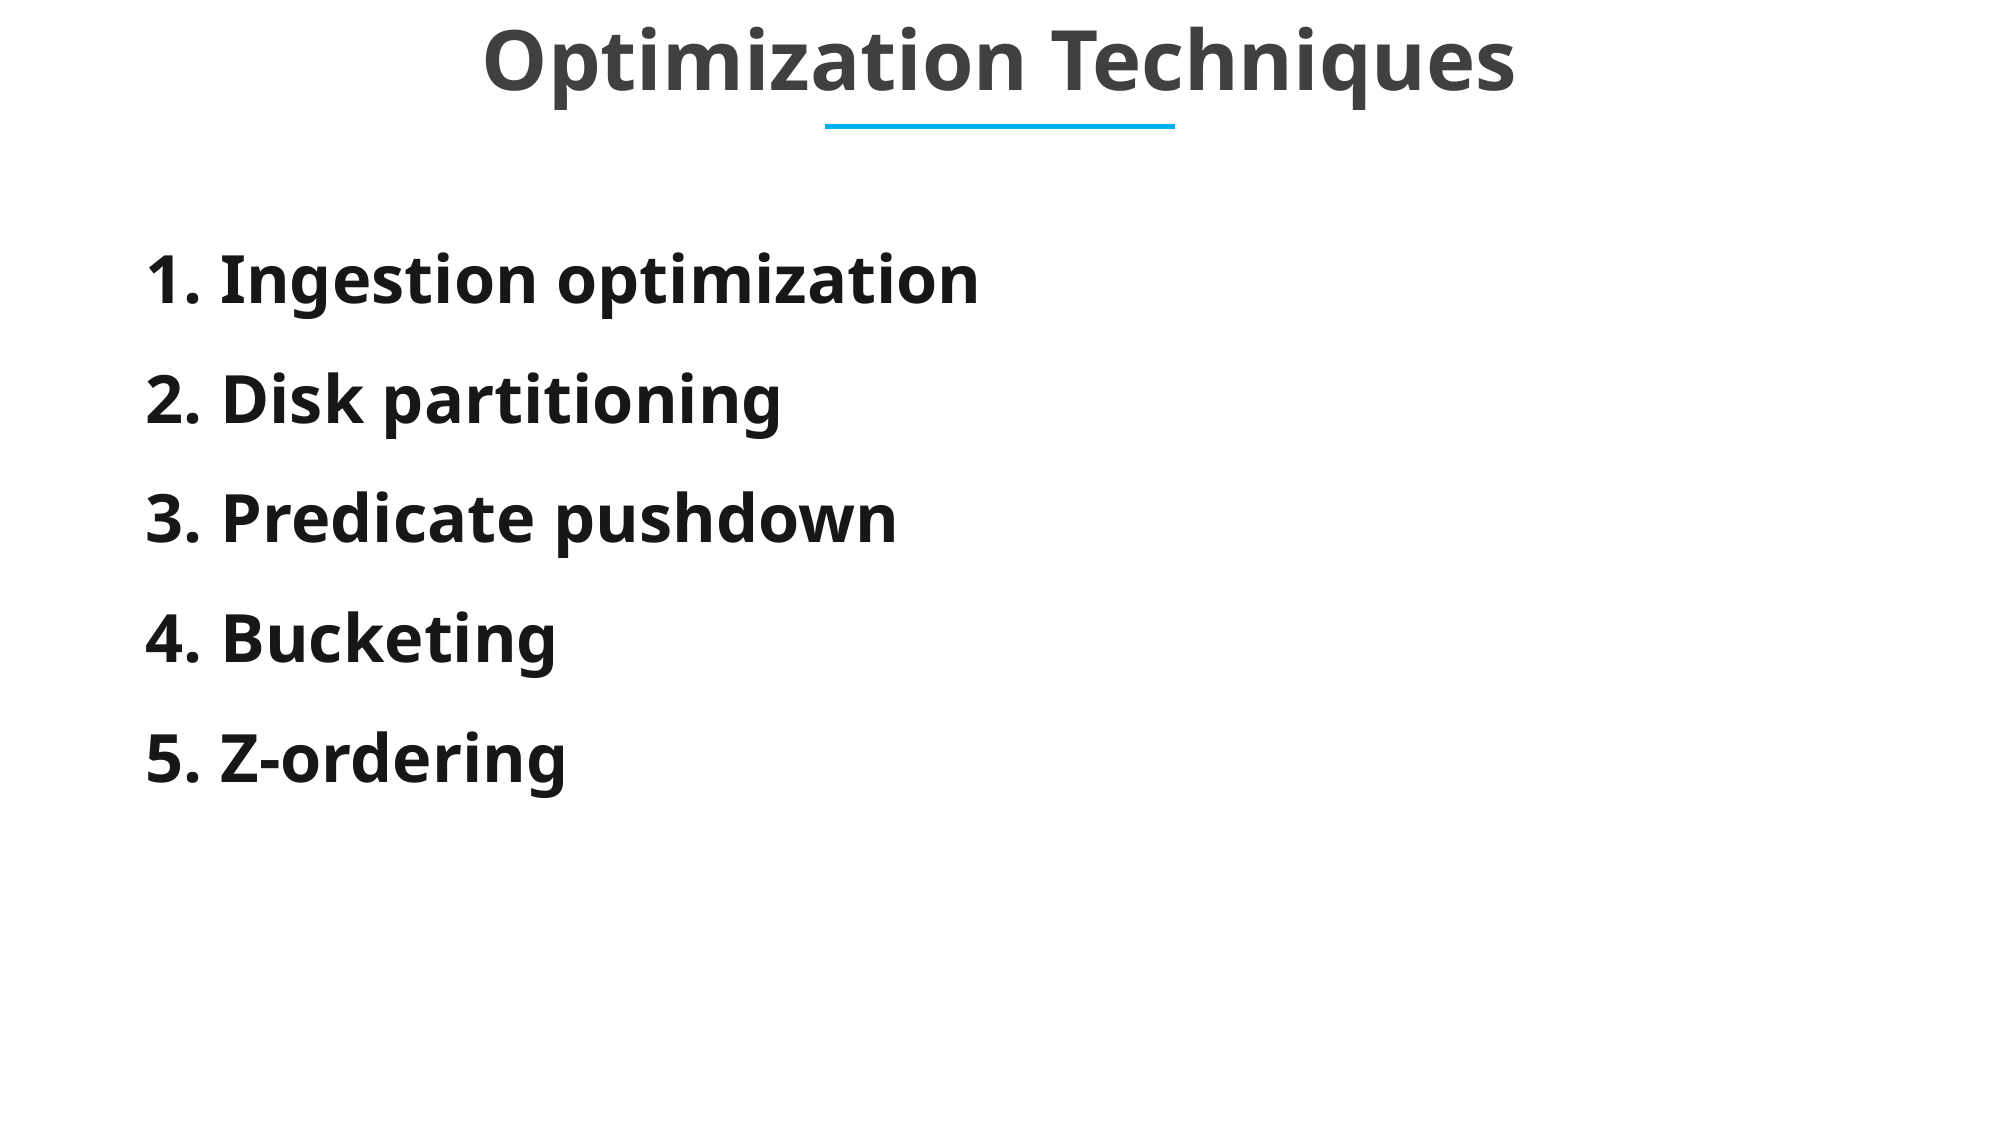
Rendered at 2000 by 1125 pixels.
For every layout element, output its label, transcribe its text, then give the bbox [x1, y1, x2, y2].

text_box Ingestion optimization Disk partitioning Predicate pushdown Bucketing Z-ordering [145, 196, 1668, 797]
text_box Optimization Techniques [0, 0, 2000, 115]
